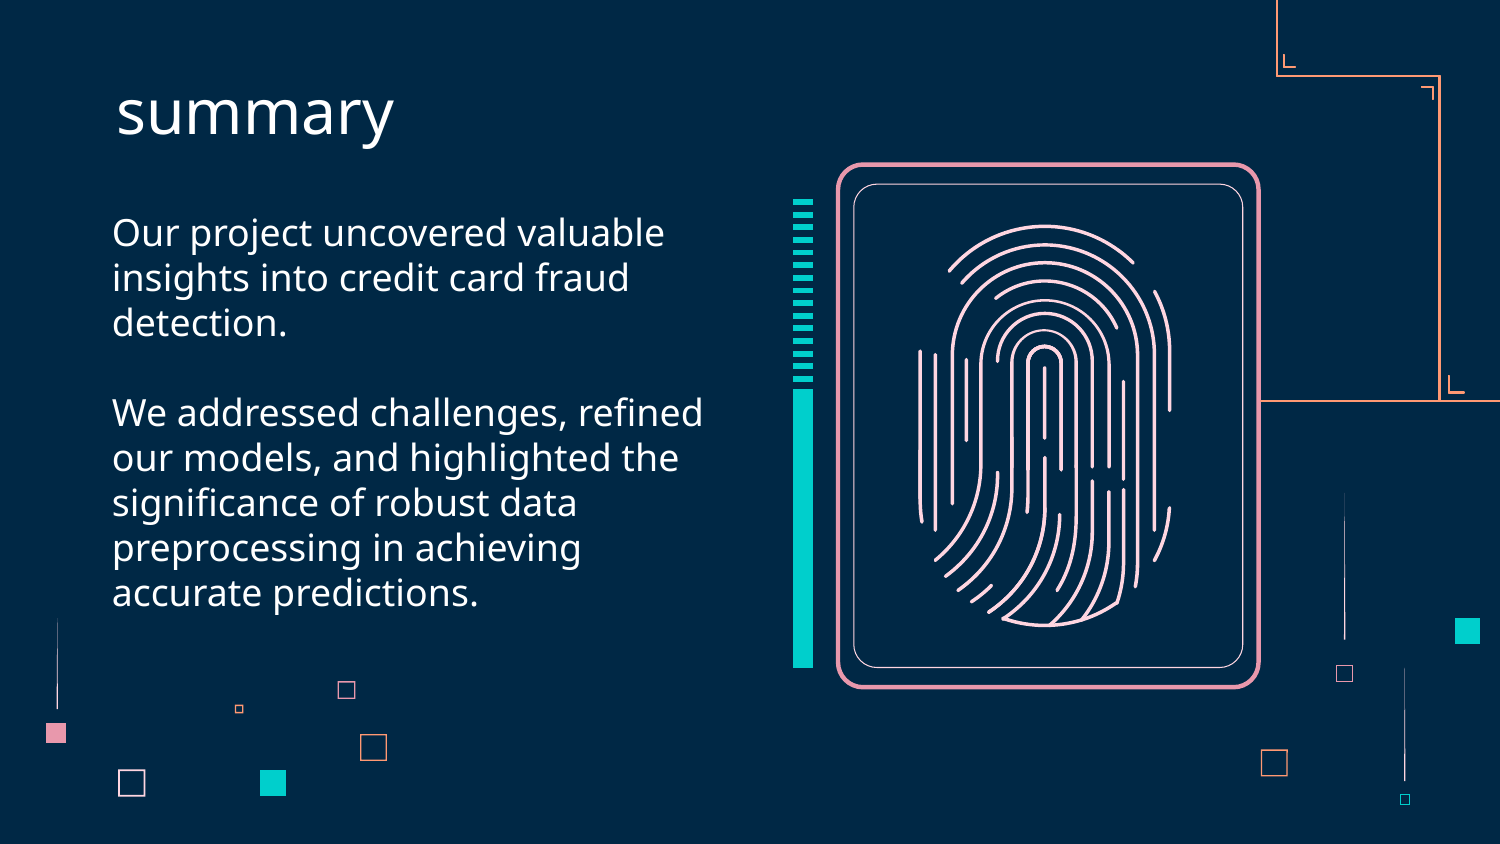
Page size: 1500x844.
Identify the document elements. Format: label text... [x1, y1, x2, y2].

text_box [1260, 0, 1500, 402]
title summary [101, 67, 543, 163]
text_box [918, 224, 1172, 628]
list Our project uncovered valuable insights into credit card fraud detection. We addressed challenges, refined our models, and highlighted the significance of robust data preprocessing in achieving accurate predictions. [96, 193, 742, 619]
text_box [792, 162, 1262, 690]
